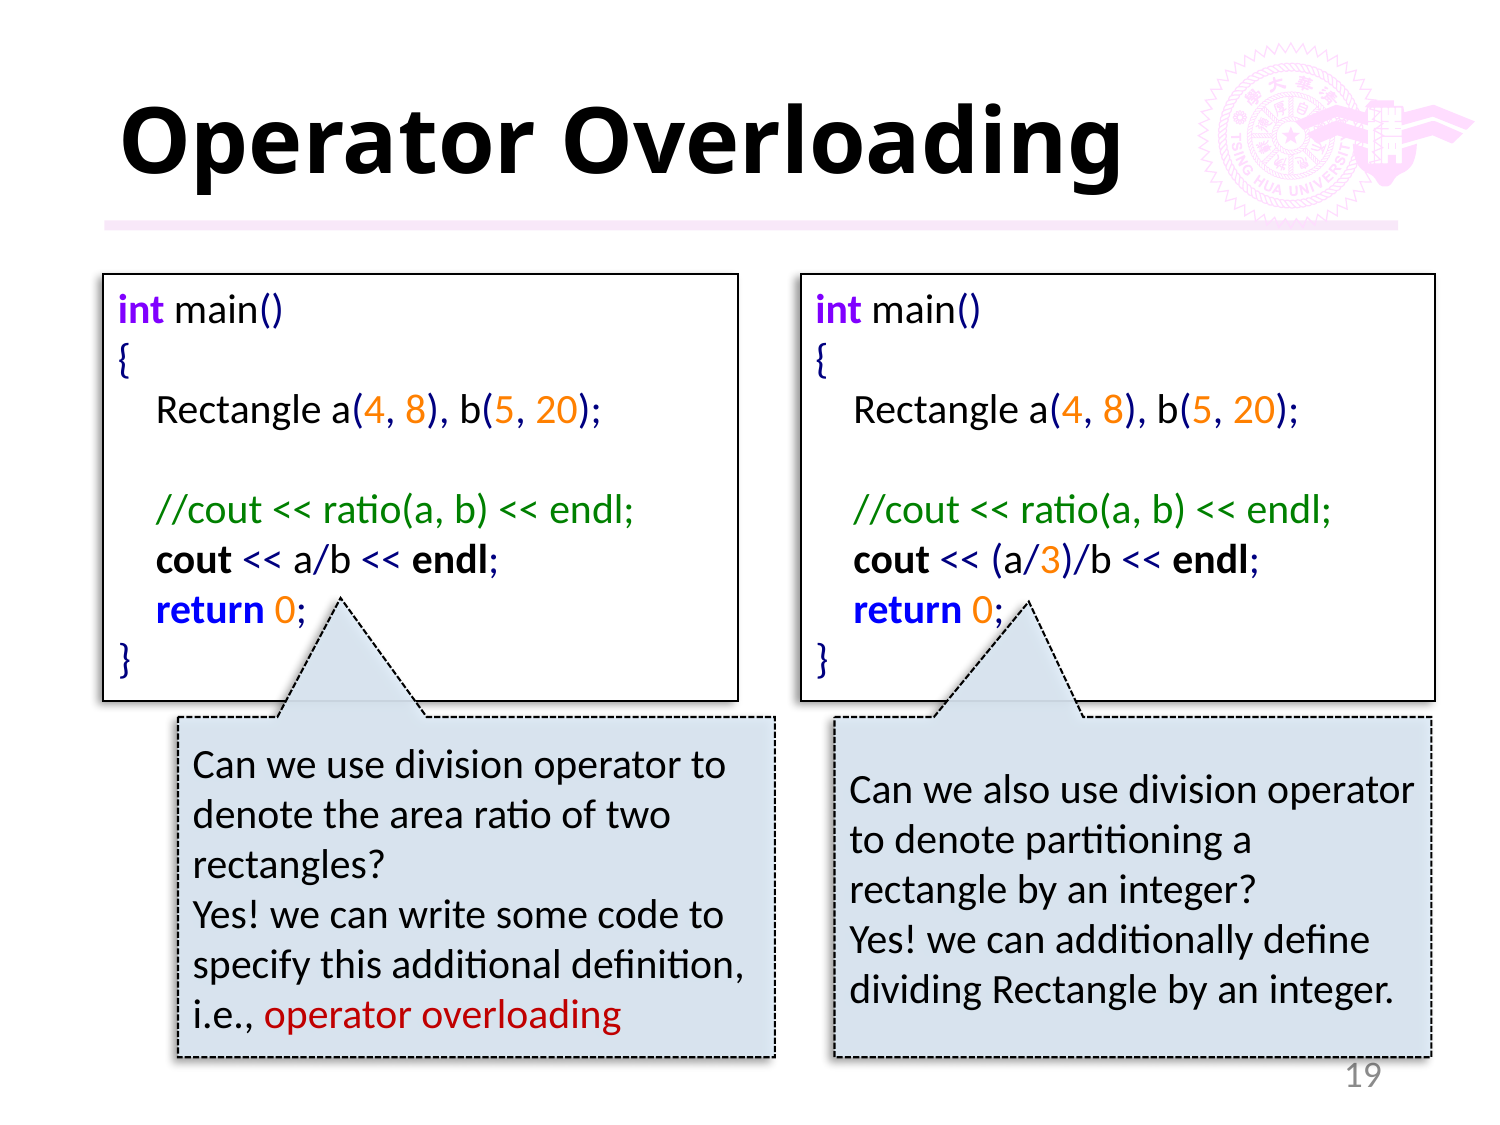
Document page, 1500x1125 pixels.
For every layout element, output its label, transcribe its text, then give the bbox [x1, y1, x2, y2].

text_box int main() { Rectangle a(4, 8), b(5, 20); //cout << ratio(a, b) << endl; cout << (a/3)/b << endl; return 0; } [800, 273, 1436, 702]
slide_number 19 [1059, 1068, 1397, 1103]
title Operator Overloading [103, 59, 1397, 228]
text_box Can we use division operator to denote the area ratio of two rectangles? Yes! we can write some code to specify this additional definition, i.e., operator overloading [176, 595, 776, 1059]
text_box Can we also use division operator to denote partitioning a rectangle by an integer? Yes! we can additionally define dividing Rectangle by an integer. [833, 599, 1433, 1059]
text_box int main() { Rectangle a(4, 8), b(5, 20); //cout << ratio(a, b) << endl; cout << a/b << endl; return 0; } [102, 273, 739, 702]
